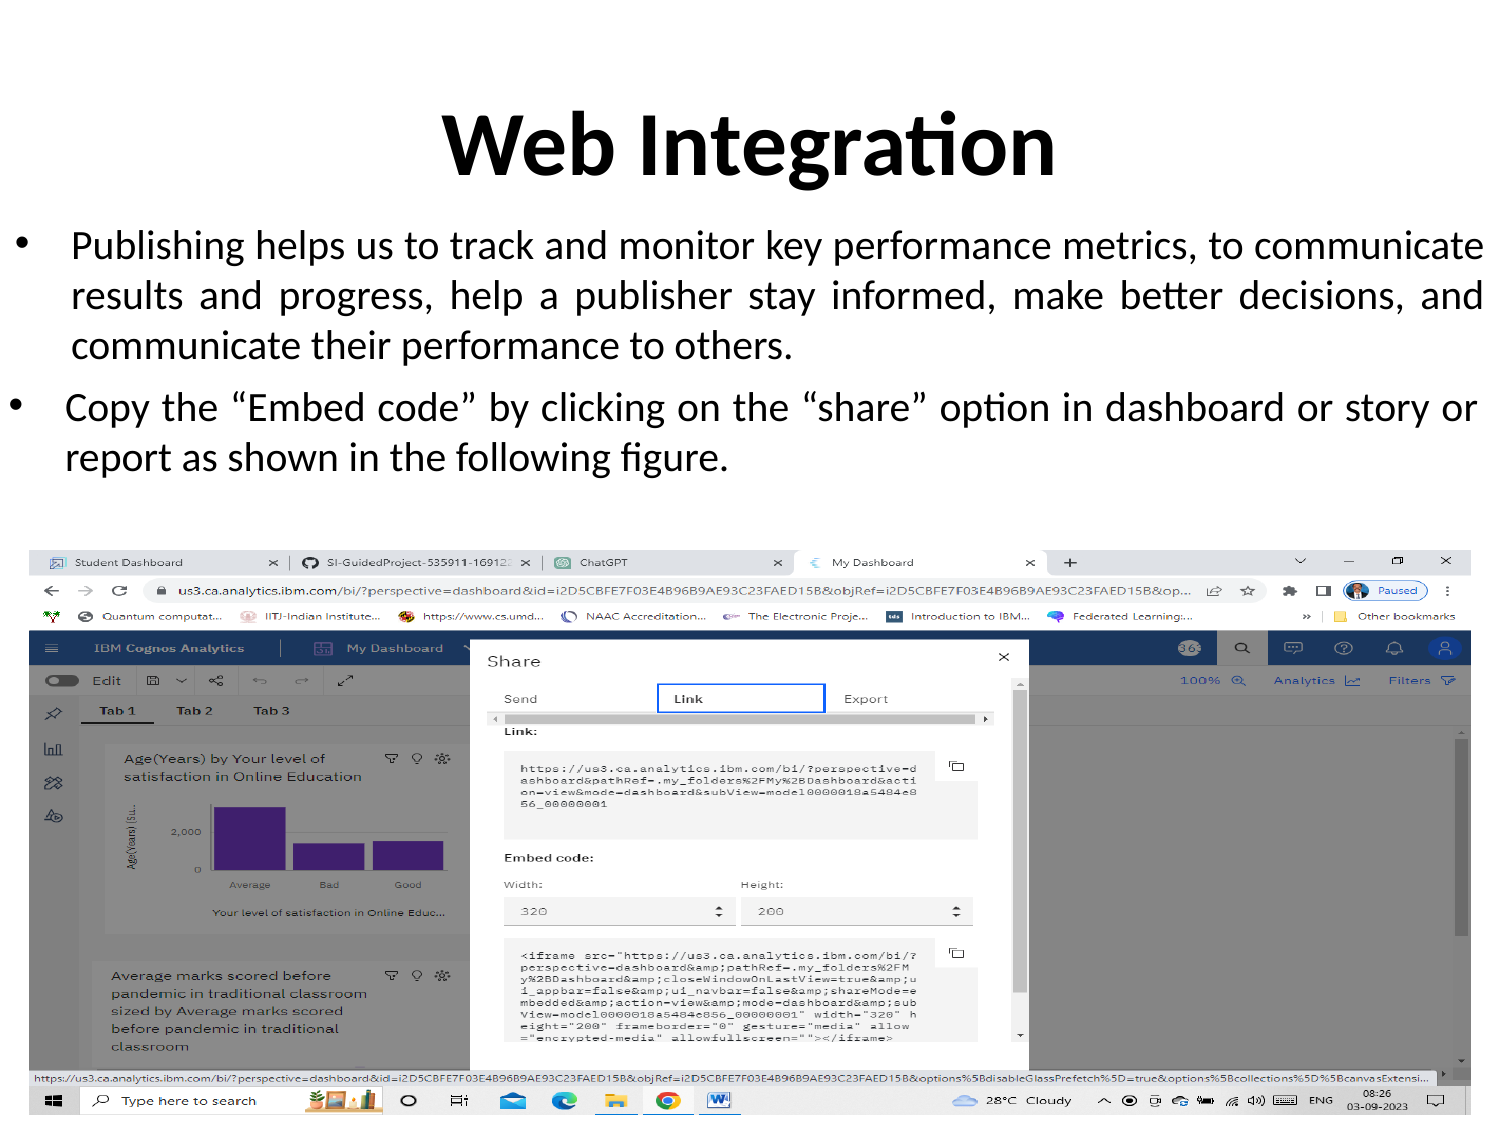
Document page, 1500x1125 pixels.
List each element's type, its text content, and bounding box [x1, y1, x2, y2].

picture [29, 550, 1471, 1115]
title Web Integration [75, 45, 1425, 210]
text_box Copy the “Embed code” by clicking on the “share” option in dashboard or story or report as shown in the following figure. [0, 372, 1494, 487]
text_box Publishing helps us to track and monitor key performance metrics, to communicate results and progress, help a publisher stay informed, make better decisions, and communicate their performance to others. [0, 210, 1500, 376]
